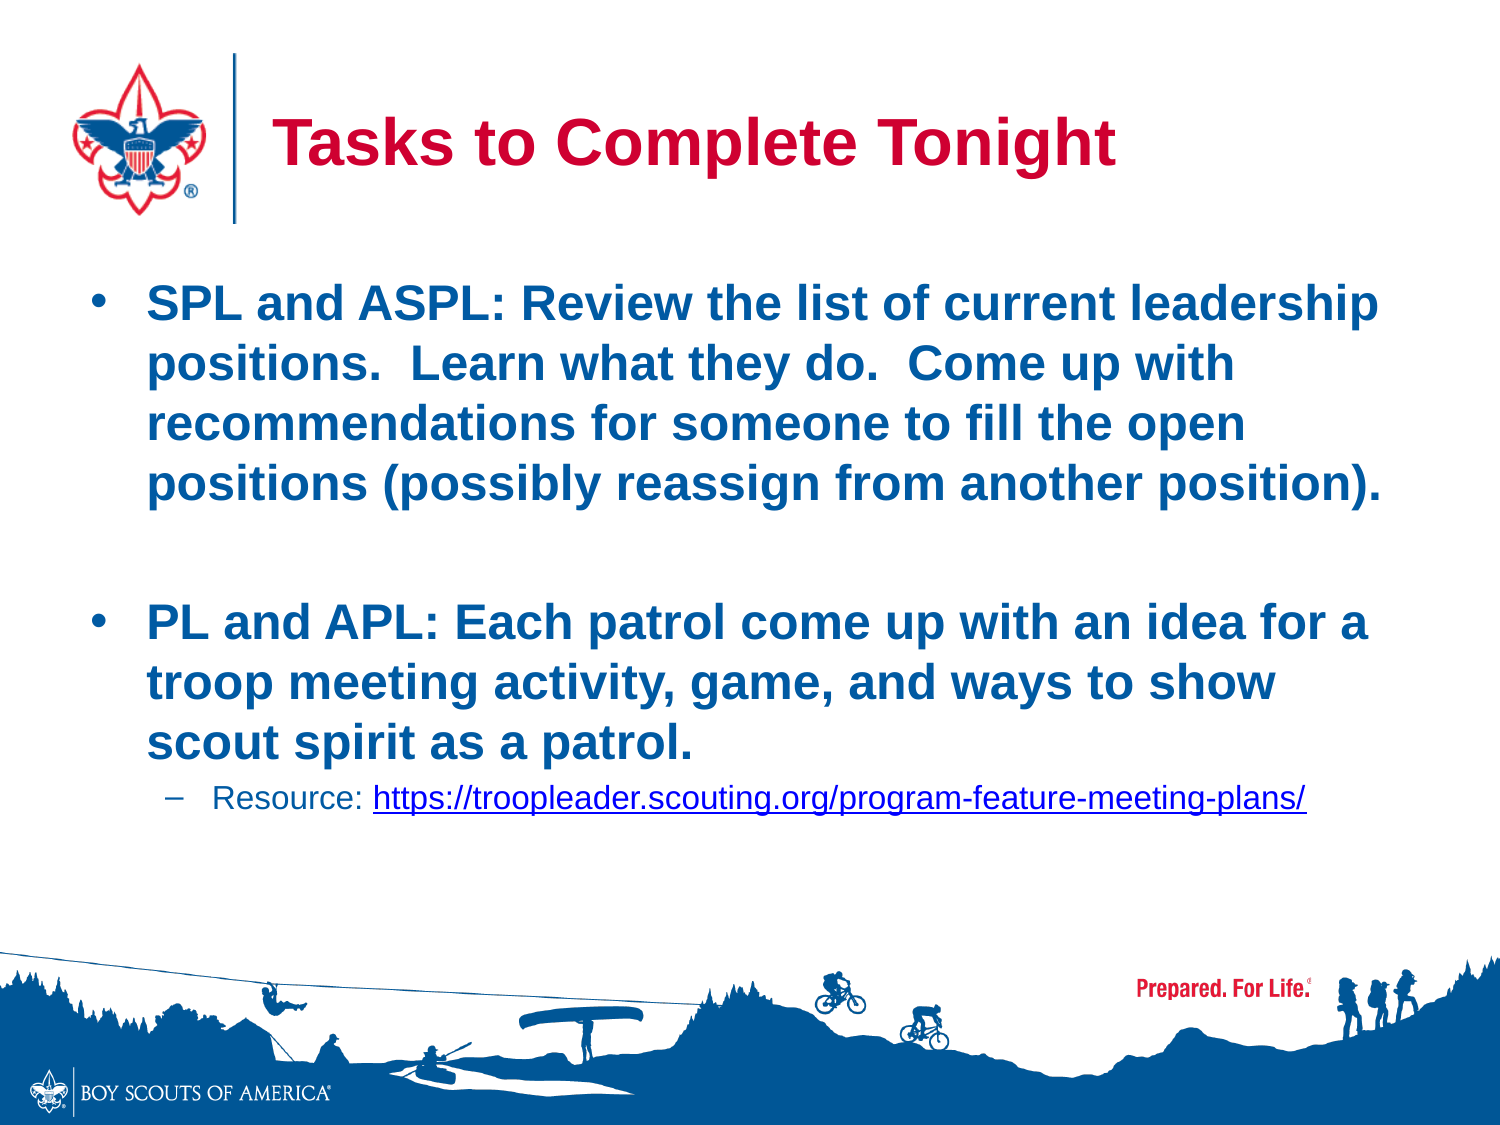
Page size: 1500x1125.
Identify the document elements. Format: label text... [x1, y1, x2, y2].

title Tasks to Complete Tonight [257, 45, 1413, 233]
list SPL and ASPL: Review the list of current leadership positions. Learn what they do. Come up with recommendations for someone to fill the open positions (possibly reassign from another position). PL and APL: Each patrol come up with an idea for a troop meeting activity, game, and ways to show scout spirit as a patrol. Resource: https://troopleader.scouting.org/program-feature-meeting-plans/ [75, 262, 1425, 958]
picture [0, 952, 1500, 1125]
picture [72, 53, 237, 224]
